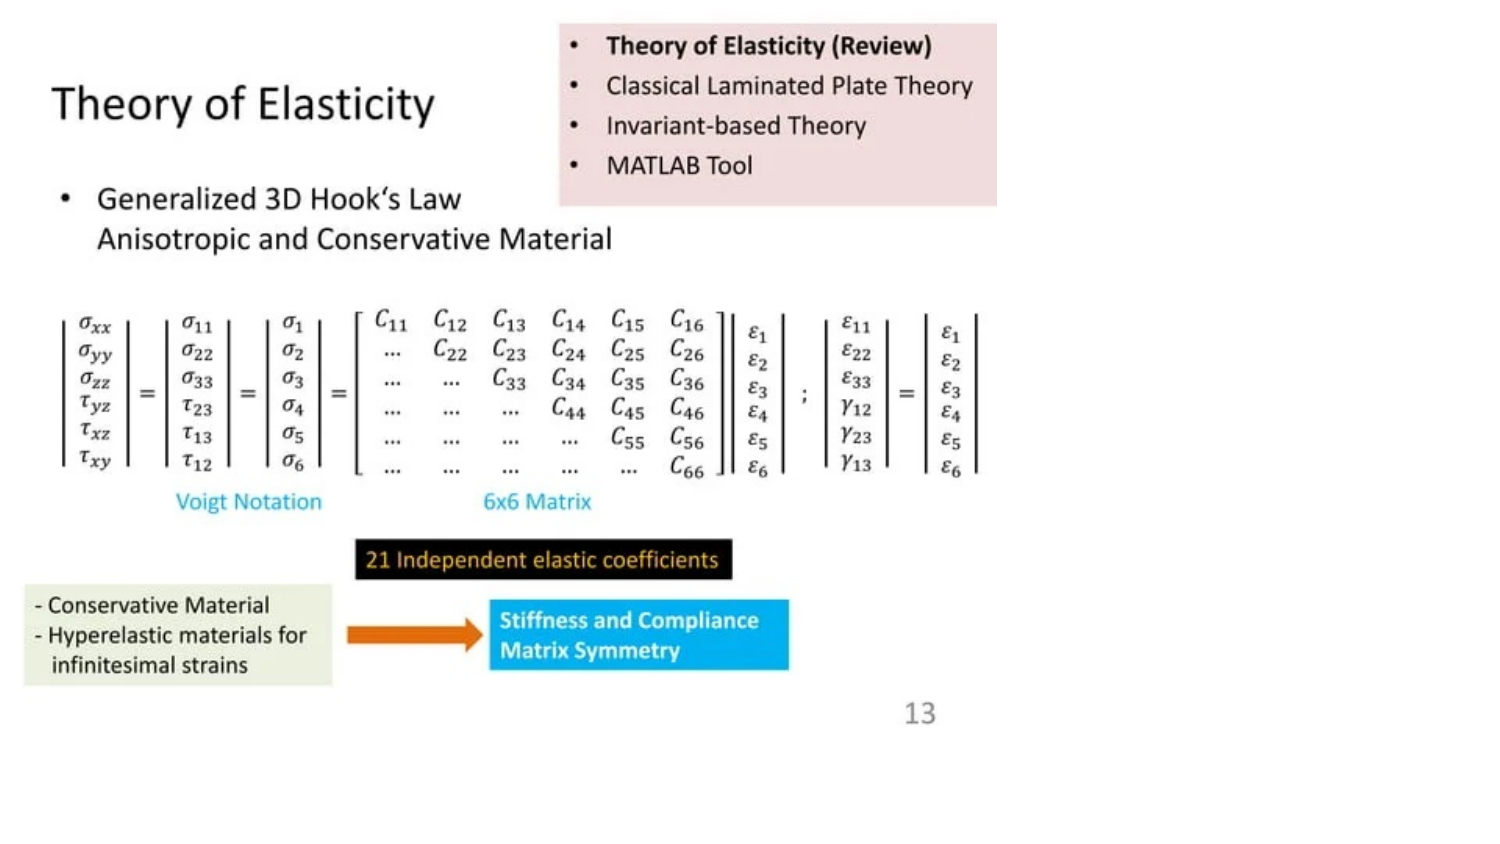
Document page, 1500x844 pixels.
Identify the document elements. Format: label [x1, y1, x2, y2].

picture [0, 0, 997, 748]
